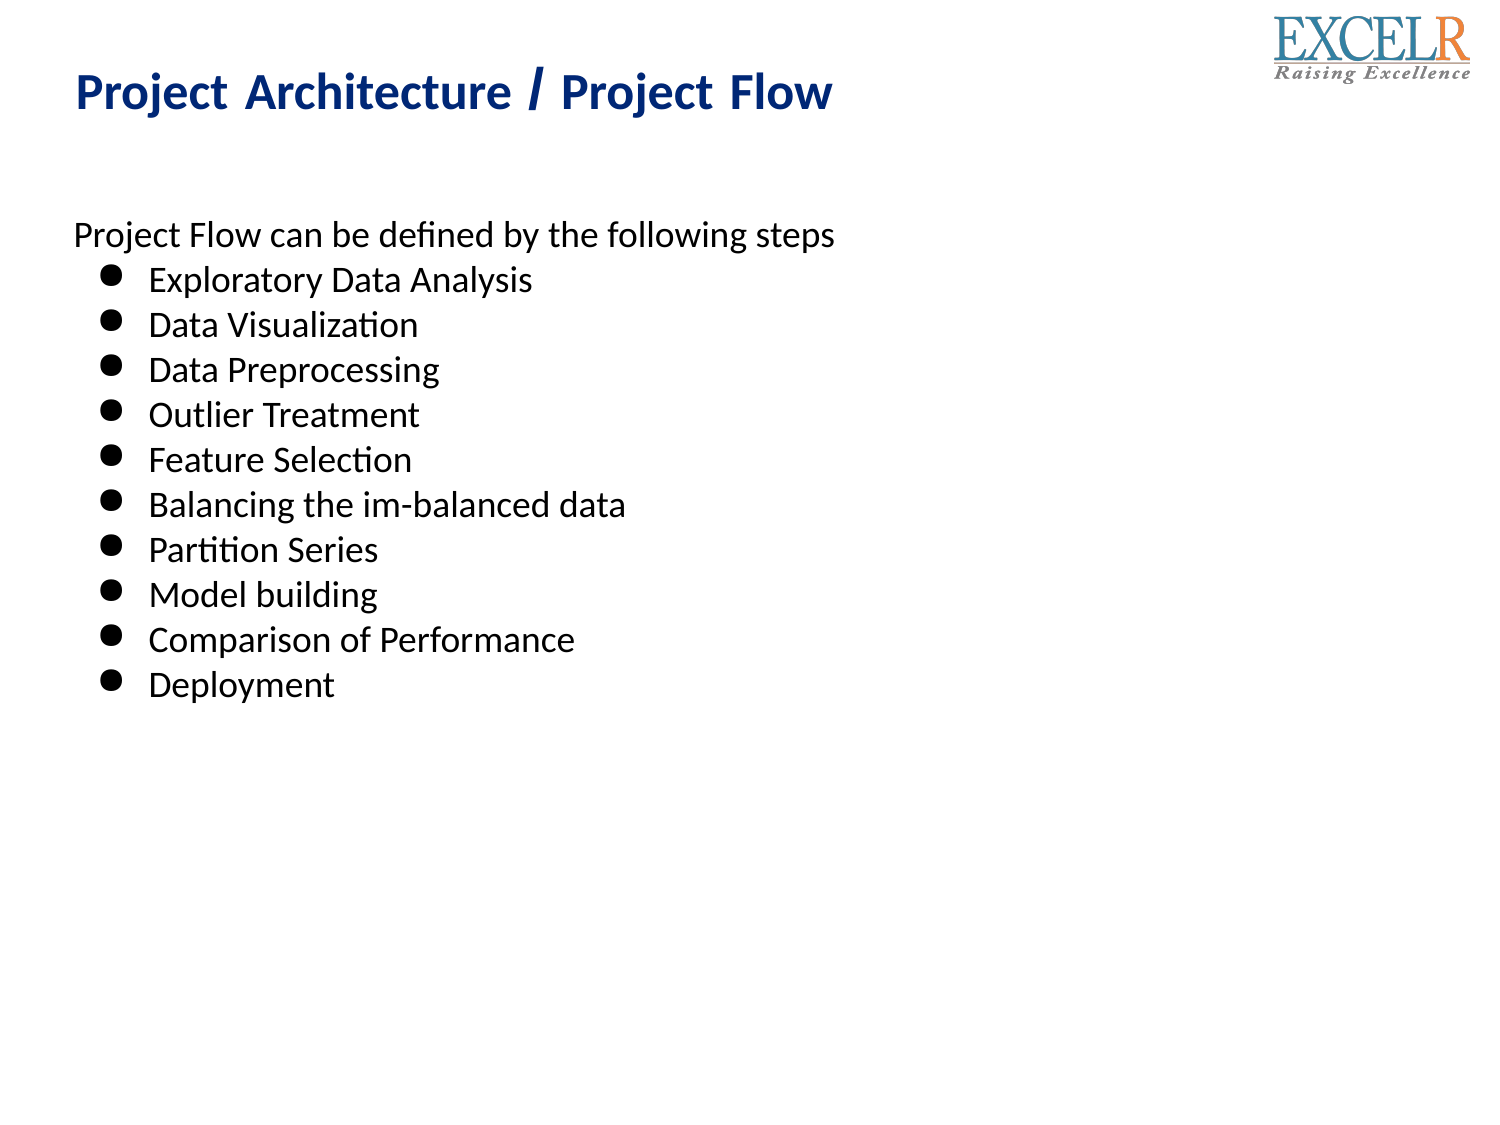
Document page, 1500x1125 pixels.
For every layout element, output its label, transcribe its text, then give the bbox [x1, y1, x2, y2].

picture [1274, 16, 1470, 84]
text_box Project Flow can be defined by the following steps Exploratory Data Analysis Data Visualization Data Preprocessing Outlier Treatment Feature Selection Balancing the im-balanced data Partition Series Model building Comparison of Performance Deployment [58, 195, 1438, 856]
text_box Project Architecture / Project Flow [60, 43, 1068, 129]
